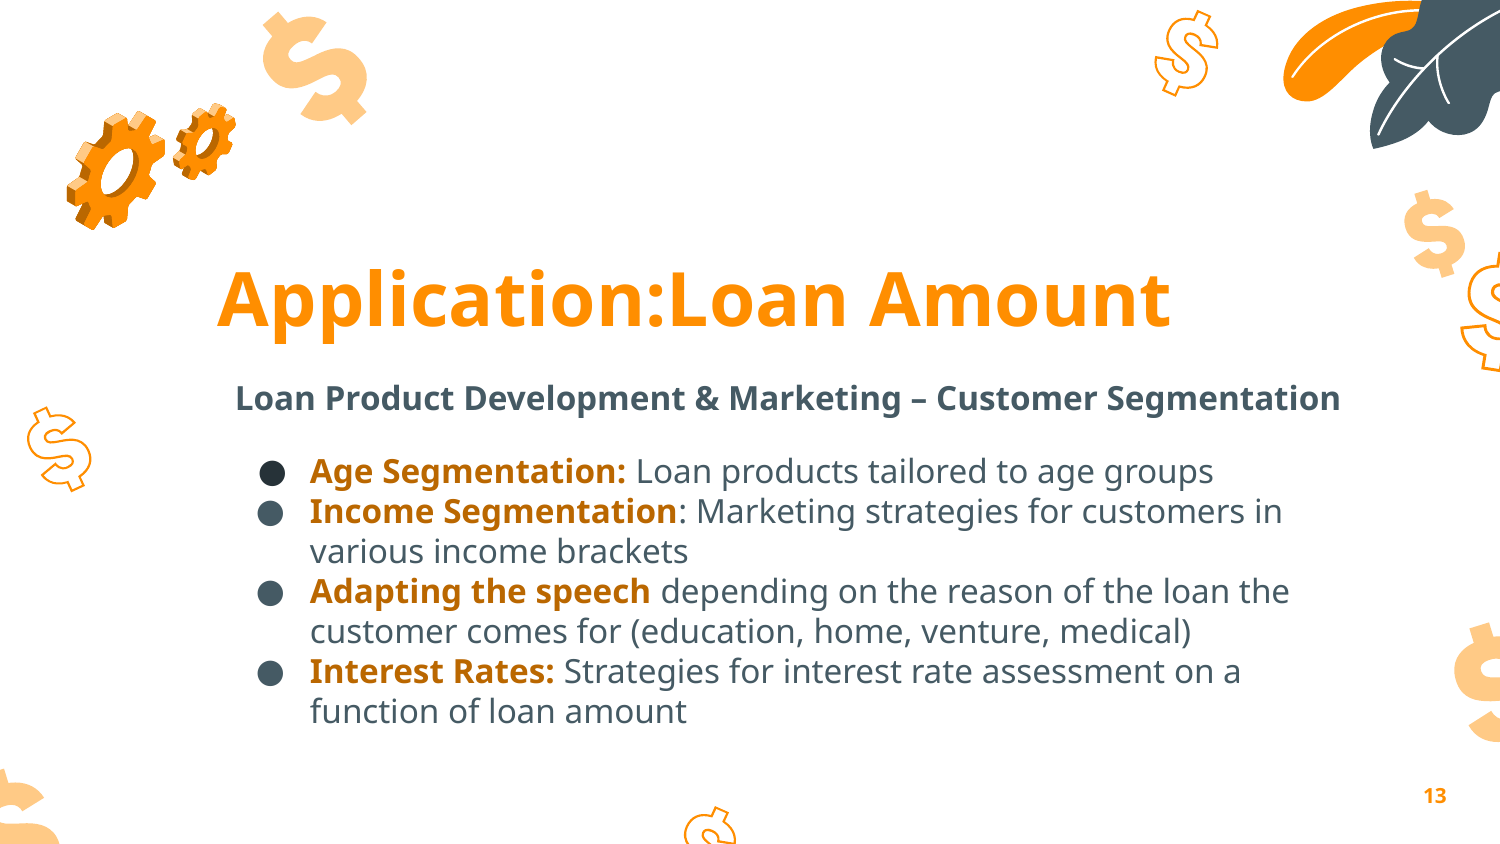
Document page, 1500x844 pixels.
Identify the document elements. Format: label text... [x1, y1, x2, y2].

slide_number ‹#› [1389, 764, 1480, 830]
title Application:Loan Amount [202, 229, 1392, 357]
text_box Loan Product Development & Marketing – Customer Segmentation Age Segmentation: Loan products tailored to age groups Income Segmentation: Marketing strategies for customers in various income brackets Adapting the speech depending on the reason of the loan the customer comes for (education, home, venture, medical) Interest Rates: Strategies for interest rate assessment on a function of loan amount [220, 362, 1375, 844]
text_box [1404, 189, 1465, 278]
text_box [262, 11, 367, 126]
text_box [66, 103, 237, 231]
